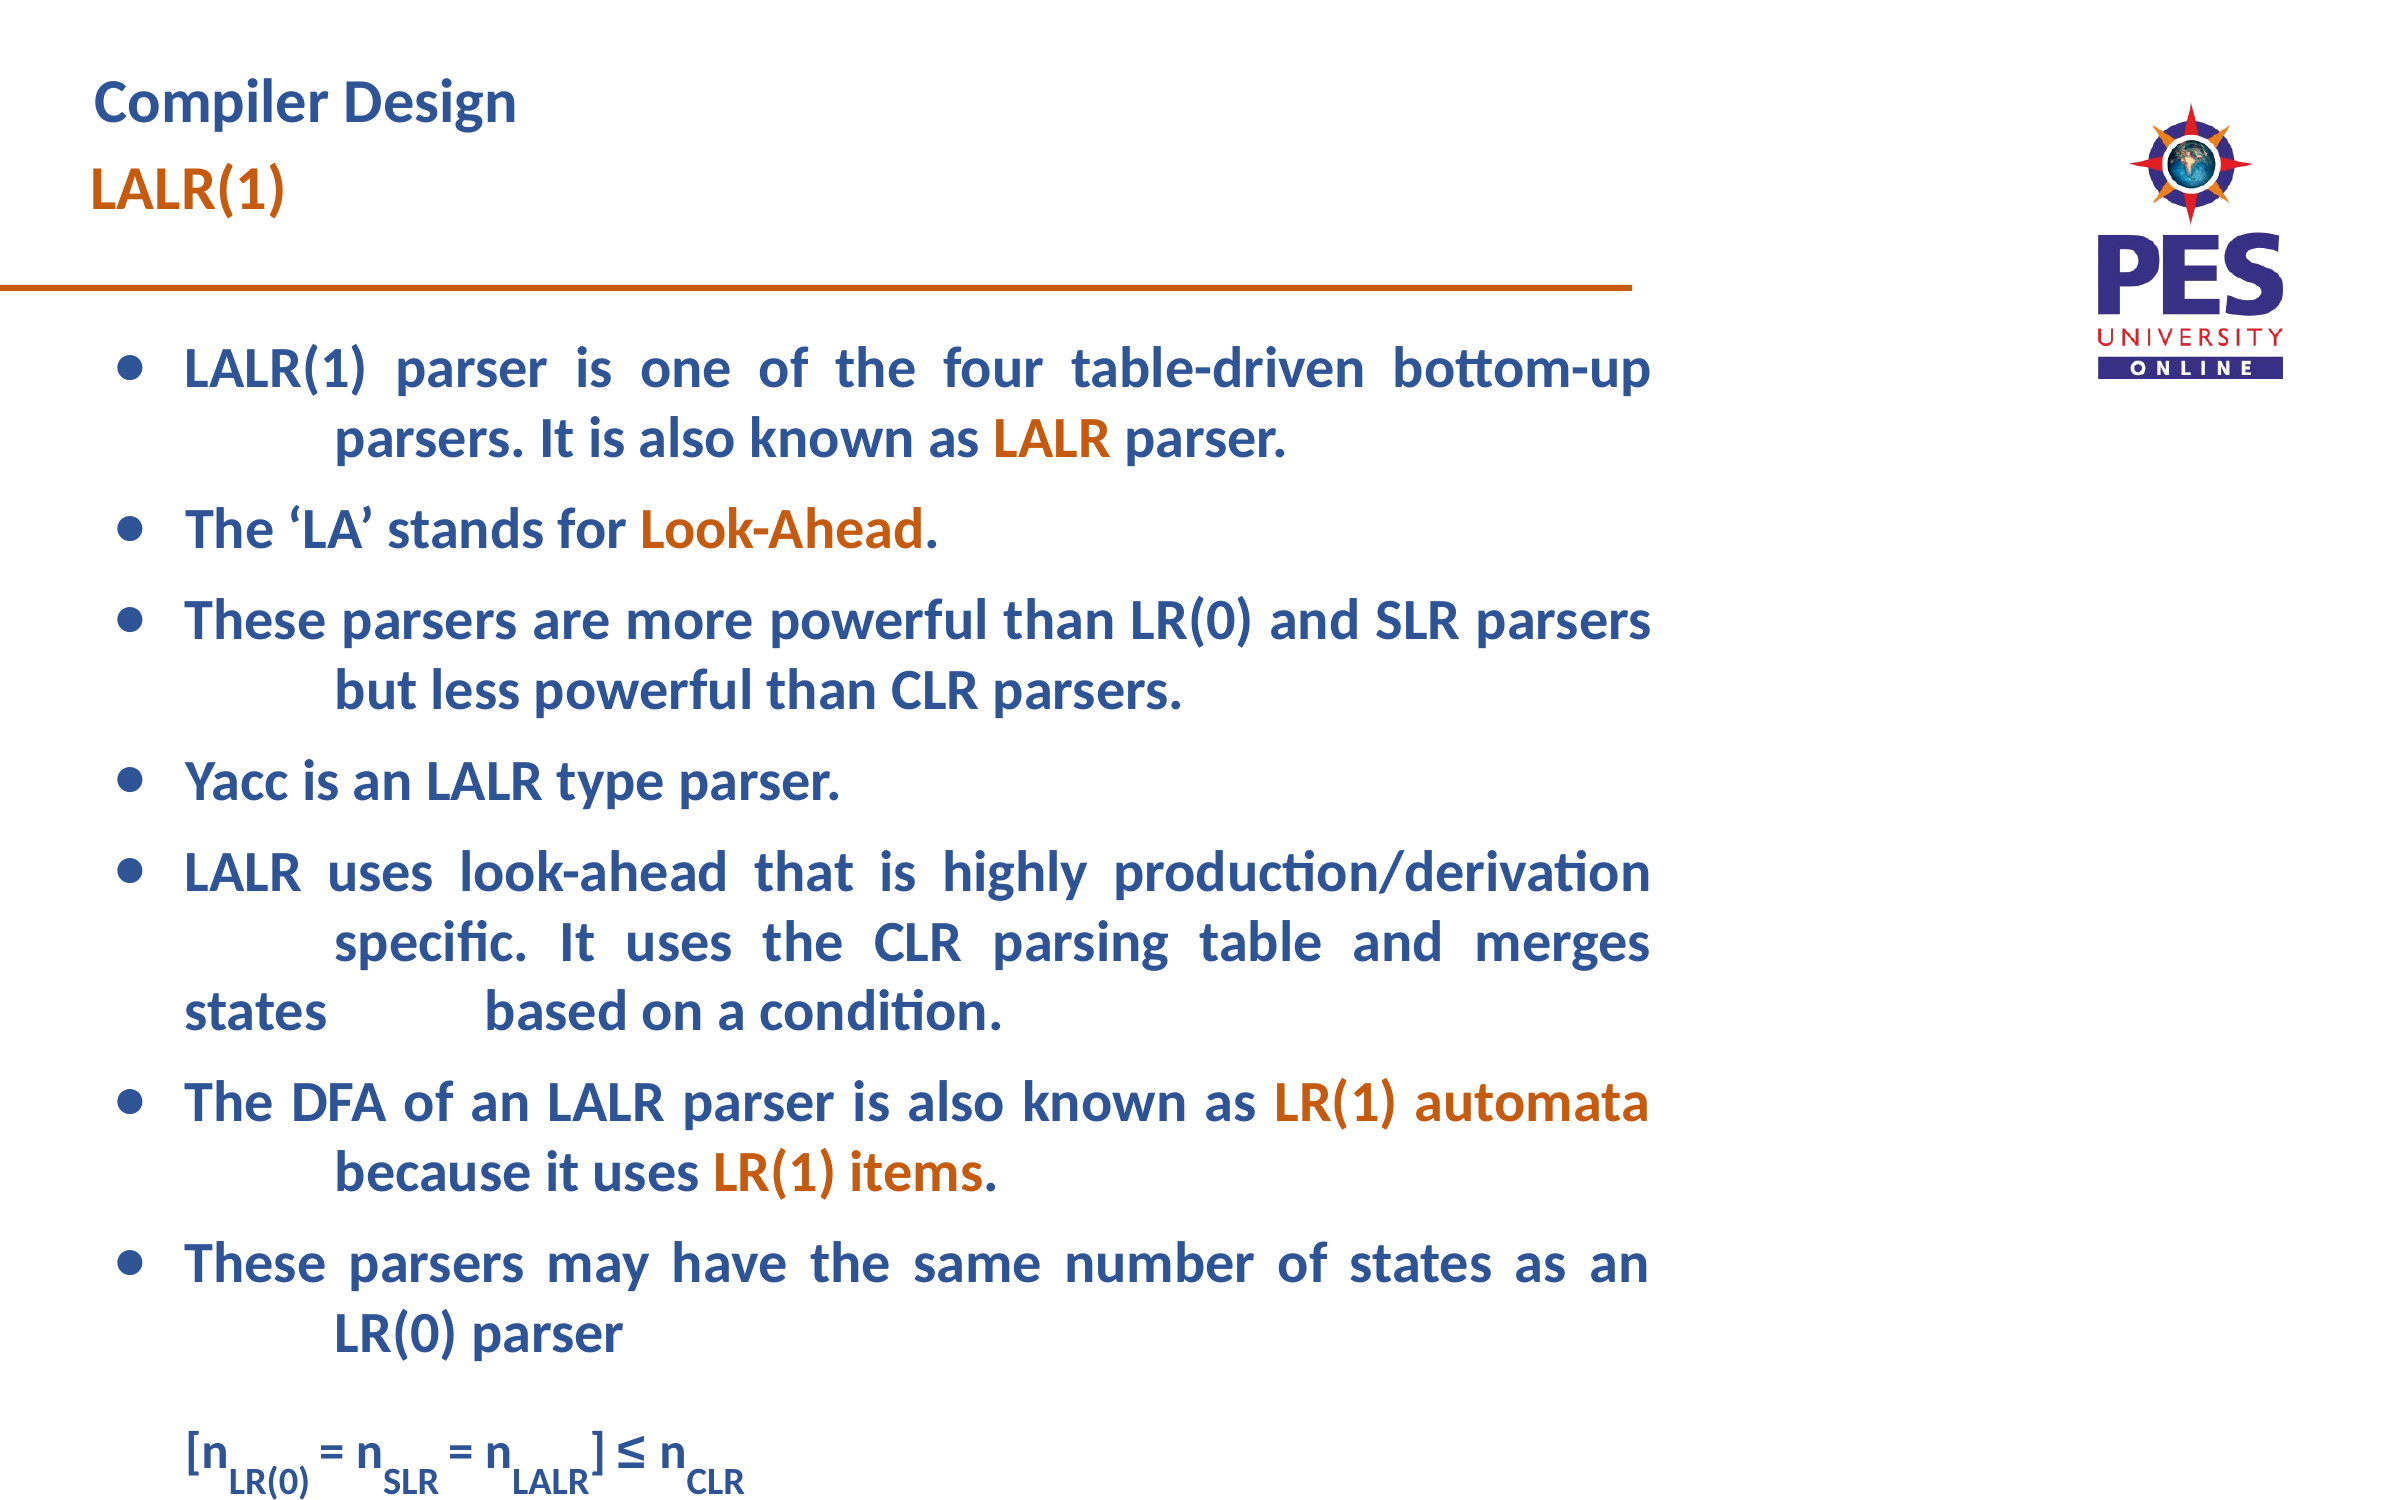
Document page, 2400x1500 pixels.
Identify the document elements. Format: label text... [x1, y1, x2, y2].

title Compiler Design LALR(1) [88, 291, 520, 299]
text_box [0, 284, 1633, 291]
text_box LALR(1) parser is one of the four table-driven bottom-up parsers. It is also known as LALR parser. The ‘LA’ stands for Look-Ahead. These parsers are more powerful than LR(0) and SLR parsers but less powerful than CLR parsers. Yacc is an LALR type parser. LALR uses look-ahead that is highly production/derivation specific. It uses the CLR parsing table and merges states based on a condition. The DFA of an LALR parser is also known as LR(1) automata because it uses LR(1) items. These parsers may have the same number of states as an LR(0) parser [nLR(0) = nSLR = nLALR] ≤ nCLR [97, 327, 1669, 1500]
picture [2098, 102, 2283, 379]
title Compiler Design LALR(1) [88, 46, 520, 284]
